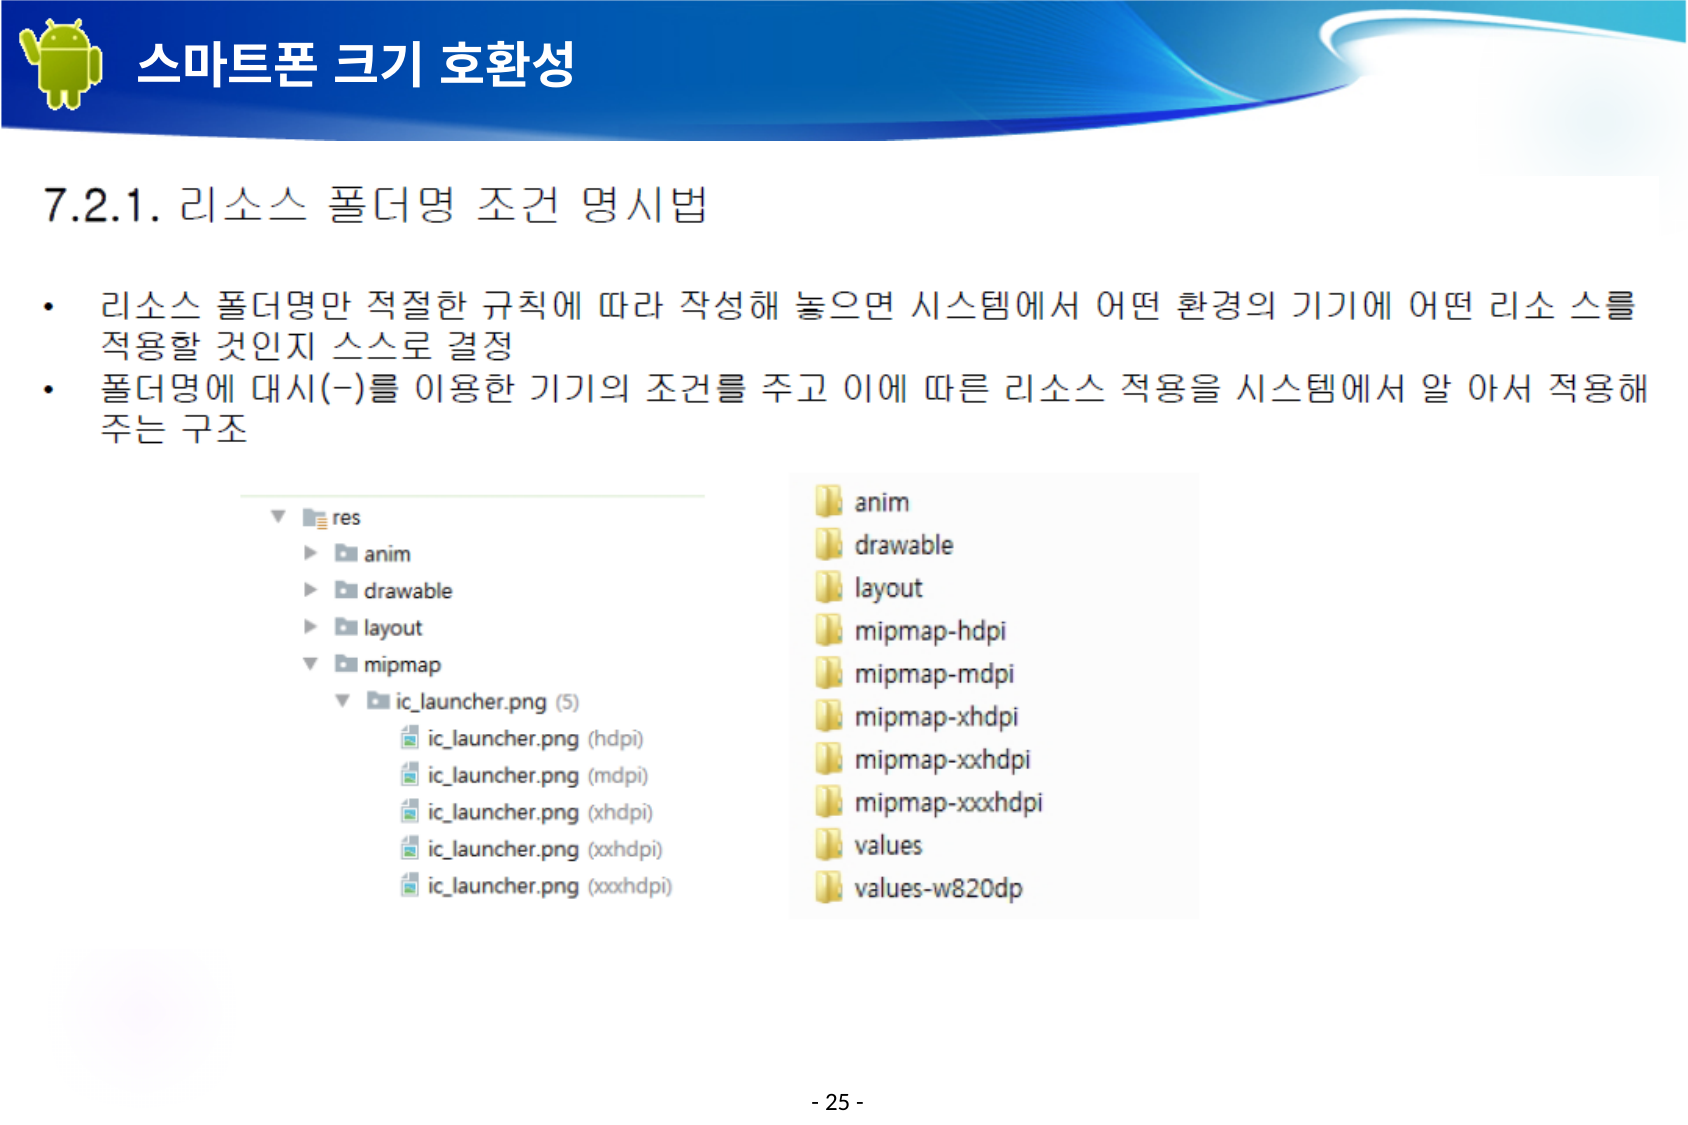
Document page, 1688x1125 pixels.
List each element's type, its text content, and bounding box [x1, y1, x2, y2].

title 스마트폰 크기 호환성 [134, 31, 628, 96]
picture [0, 0, 1688, 141]
picture [28, 176, 1659, 949]
